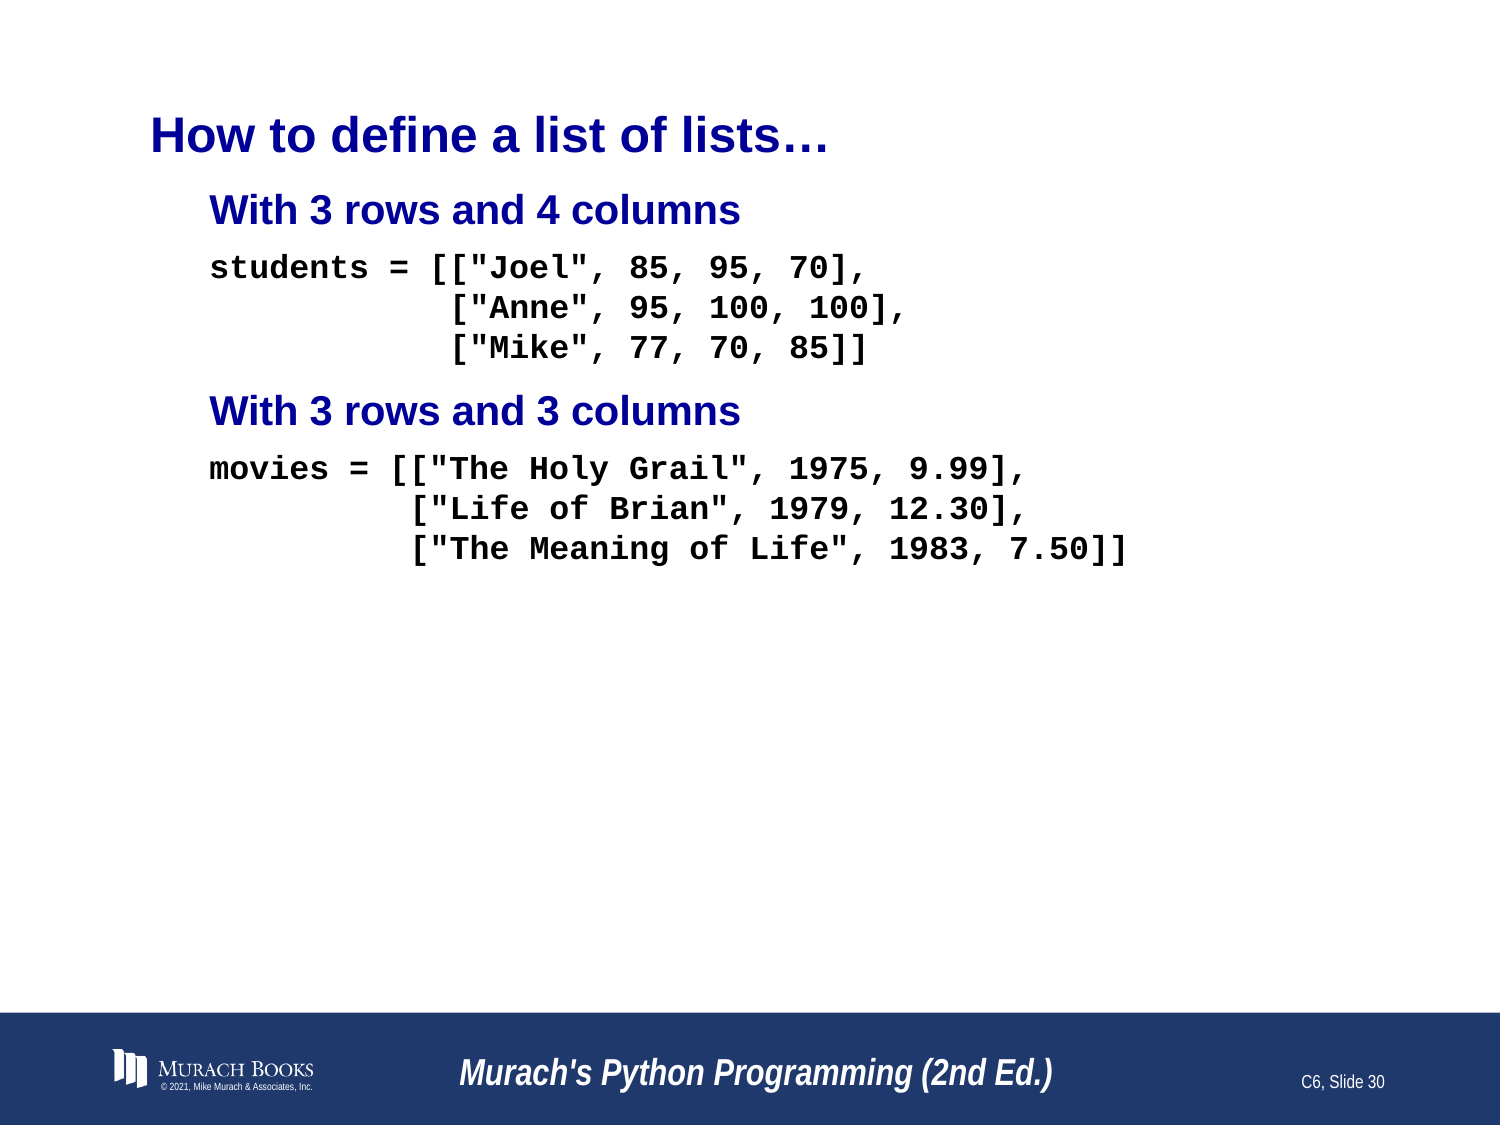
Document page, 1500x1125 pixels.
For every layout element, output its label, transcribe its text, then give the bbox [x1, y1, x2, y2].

slide_number Murach's Python Programming (2nd Ed.) [463, 1025, 1075, 1100]
title How to define a list of lists… [150, 102, 1350, 164]
slide_number C6, Slide 30 [1087, 1025, 1400, 1100]
footer © 2021, Mike Murach & Associates, Inc. [12, 1025, 463, 1100]
list With 3 rows and 4 columns students = [["Joel", 85, 95, 70], ["Anne", 95, 100, 100], ["Mike", 77, 70, 85]] With 3 rows and 3 columns movies = [["The Holy Grail", 1975, 9.99], ["Life of Brian", 1979, 12.30], ["The Meaning of Life", 1983, 7.50]] [137, 174, 1350, 975]
